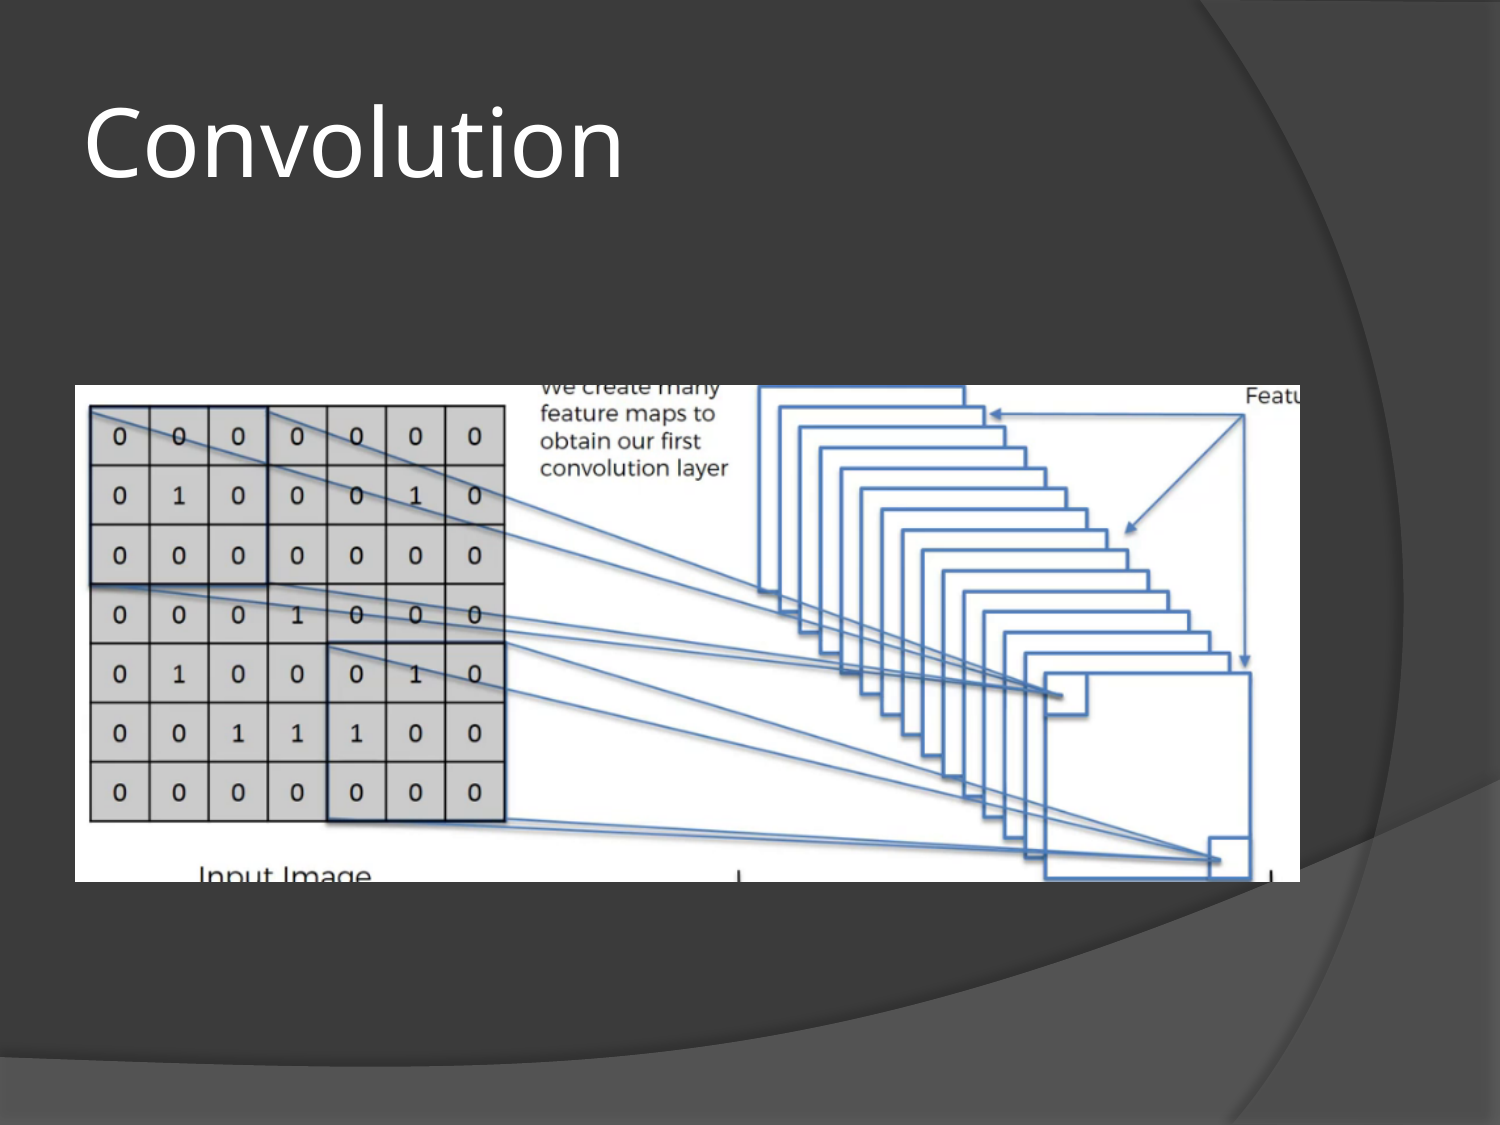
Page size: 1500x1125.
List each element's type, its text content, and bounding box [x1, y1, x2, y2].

title Convolution [75, 45, 1300, 233]
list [74, 385, 1301, 882]
